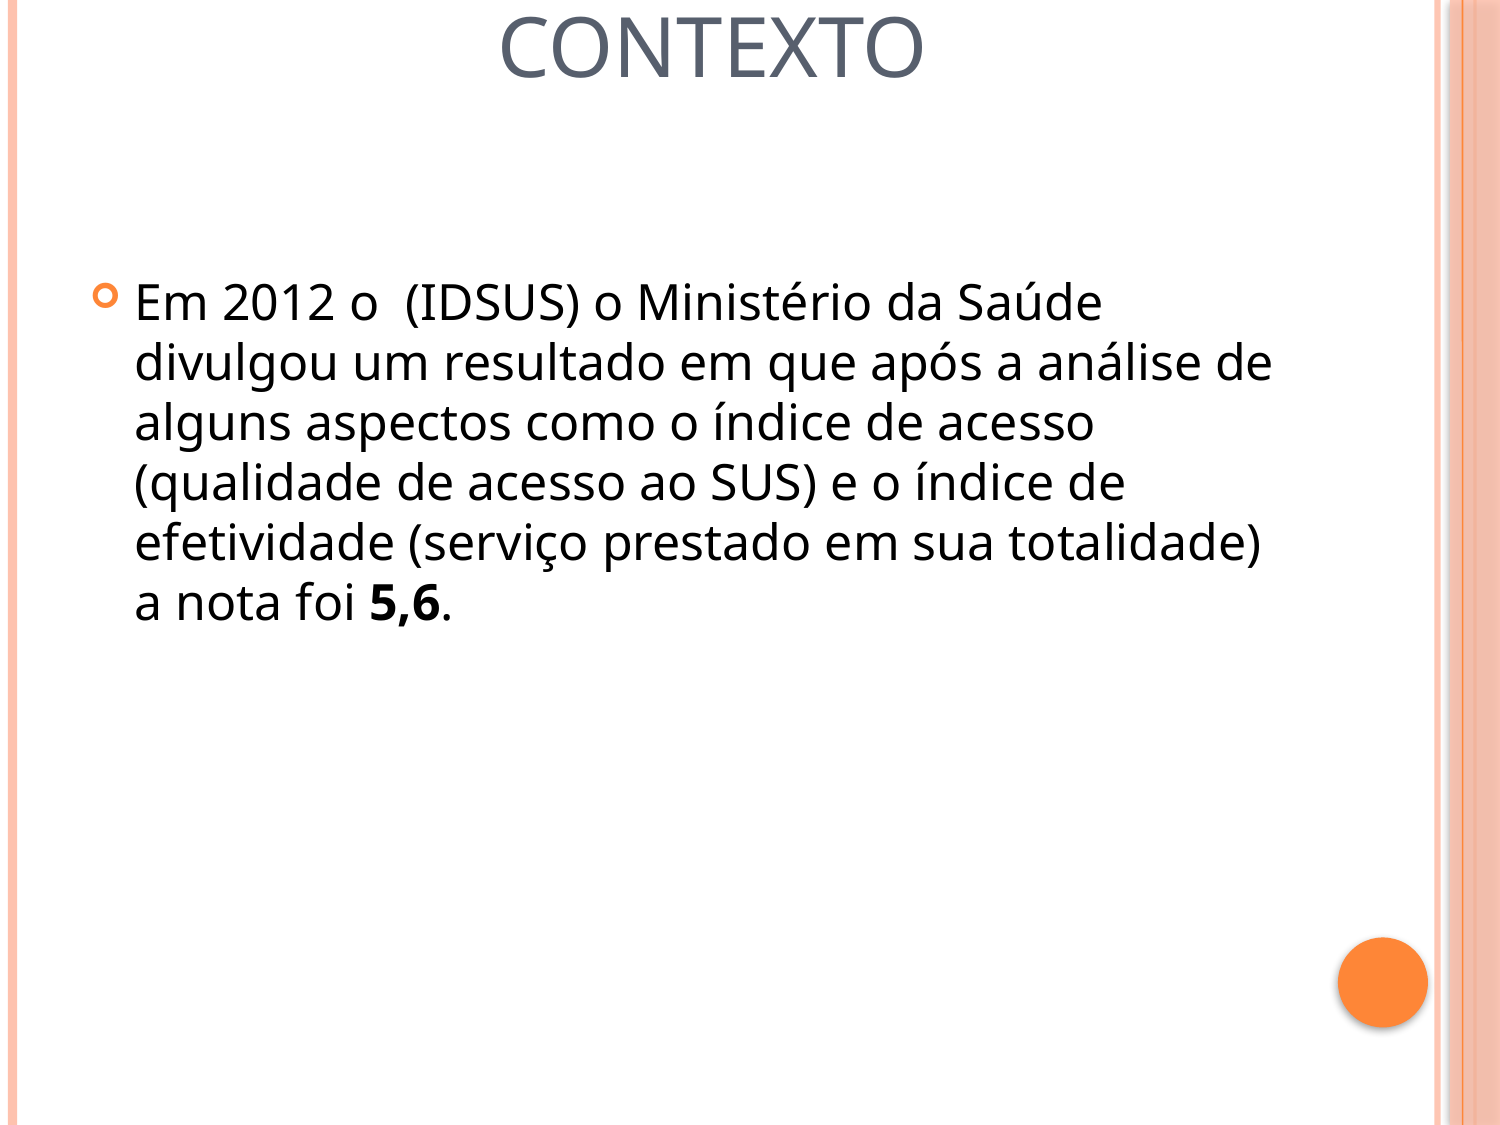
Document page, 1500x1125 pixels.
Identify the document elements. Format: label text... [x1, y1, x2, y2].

list Em 2012 o (IDSUS) o Ministério da Saúde divulgou um resultado em que após a análise de alguns aspectos como o índice de acesso (qualidade de acesso ao SUS) e o índice de efetividade (serviço prestado em sua totalidade) a nota foi 5,6. [75, 262, 1300, 1062]
title Contexto [100, 19, 1326, 102]
